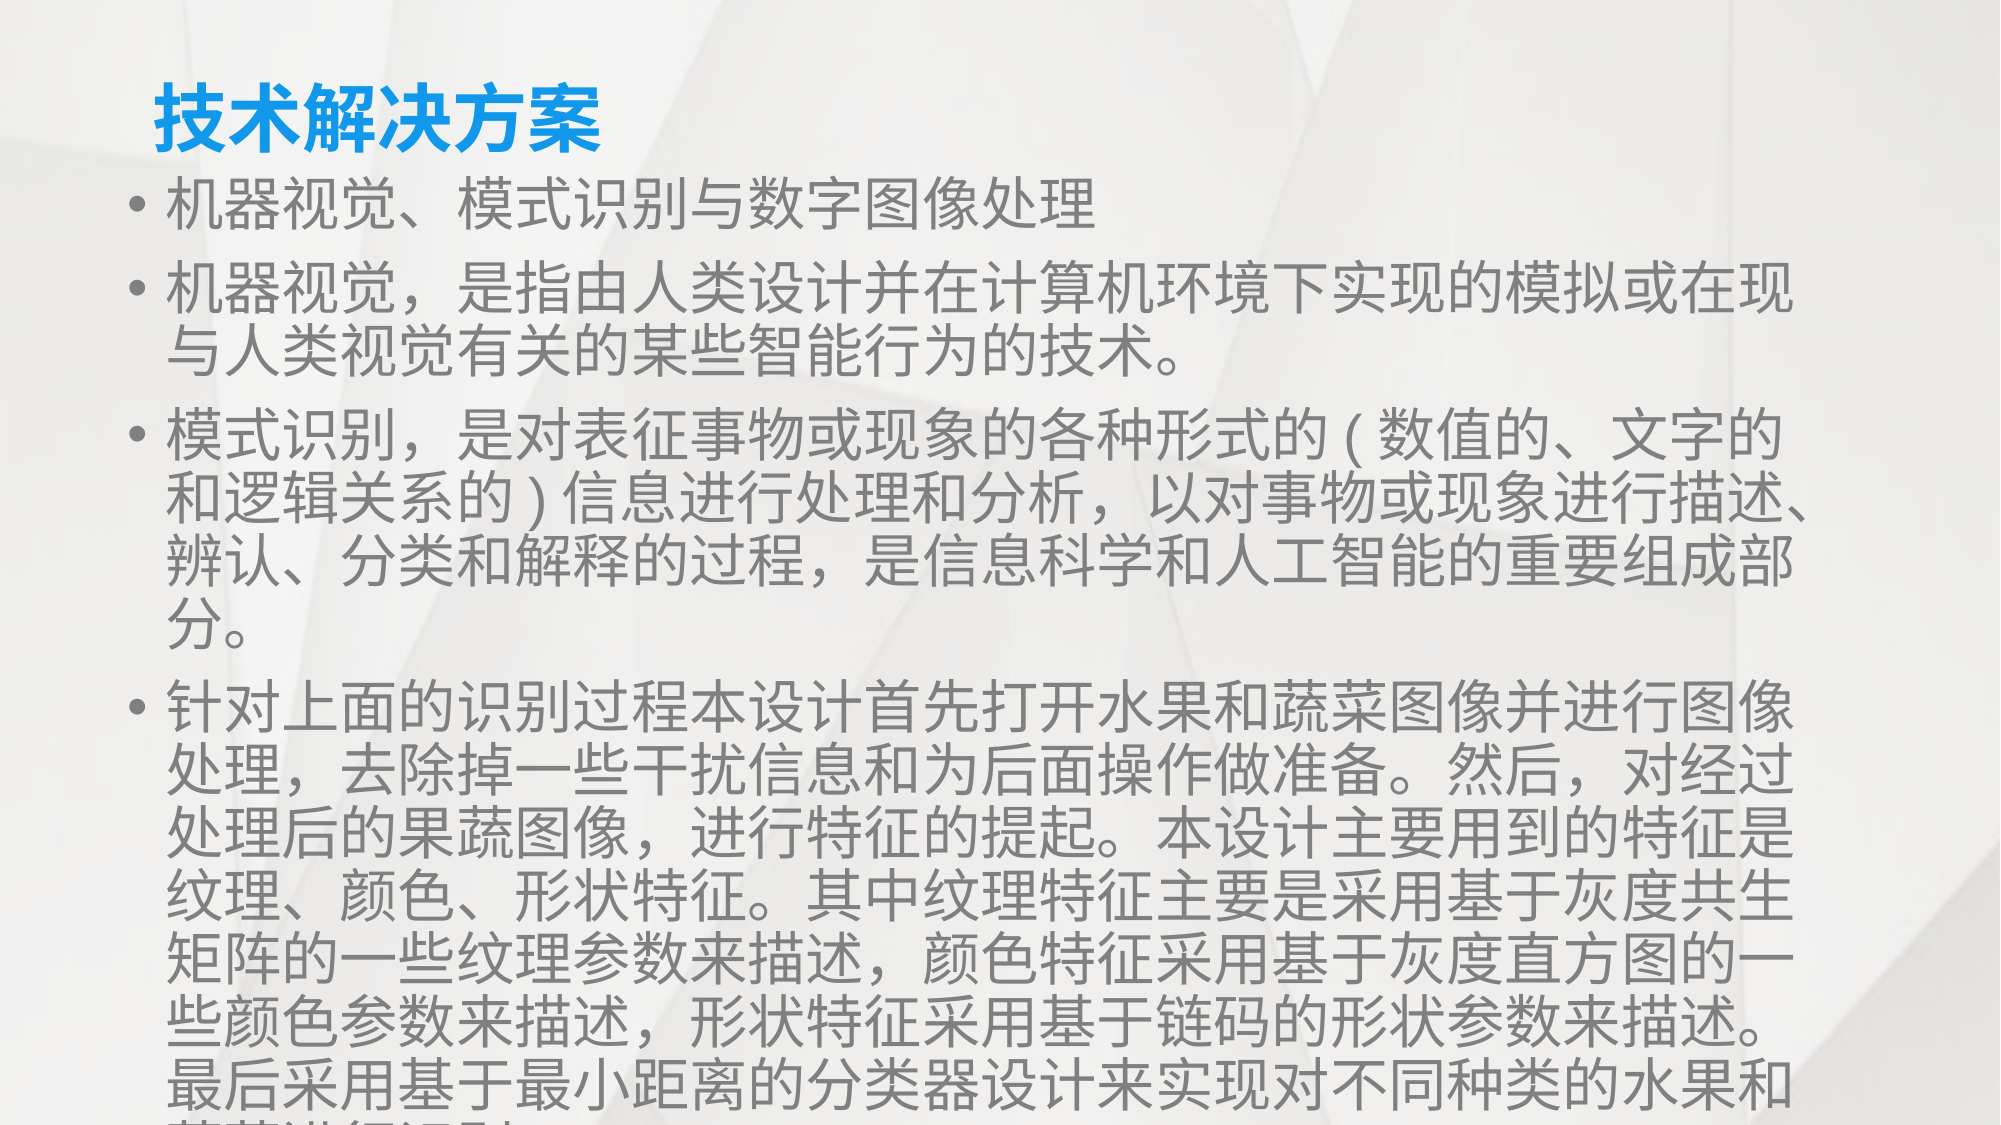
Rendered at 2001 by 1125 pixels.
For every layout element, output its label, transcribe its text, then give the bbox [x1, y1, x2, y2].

title 技术解决方案 [137, 47, 1863, 198]
list 机器视觉、模式识别与数字图像处理 机器视觉，是指由人类设计并在计算机环境下实现的模拟或在现与人类视觉有关的某些智能行为的技术。 模式识别，是对表征事物或现象的各种形式的(数值的、文字的和逻辑关系的)信息进行处理和分析，以对事物或现象进行描述、辨认、分类和解释的过程，是信息科学和人工智能的重要组成部分。 针对上面的识别过程本设计首先打开水果和蔬菜图像并进行图像处理，去除掉一些干扰信息和为后面操作做准备。然后，对经过处理后的果蔬图像，进行特征的提起。本设计主要用到的特征是纹理、颜色、形状特征。其中纹理特征主要是采用基于灰度共生矩阵的一些纹理参数来描述，颜色特征采用基于灰度直方图的一些颜色参数来描述，形状特征采用基于链码的形状参数来描述。最后采用基于最小距离的分类器设计来实现对不同种类的水果和蔬菜进行识别。 [112, 167, 1838, 1124]
picture [0, 0, 2001, 1125]
